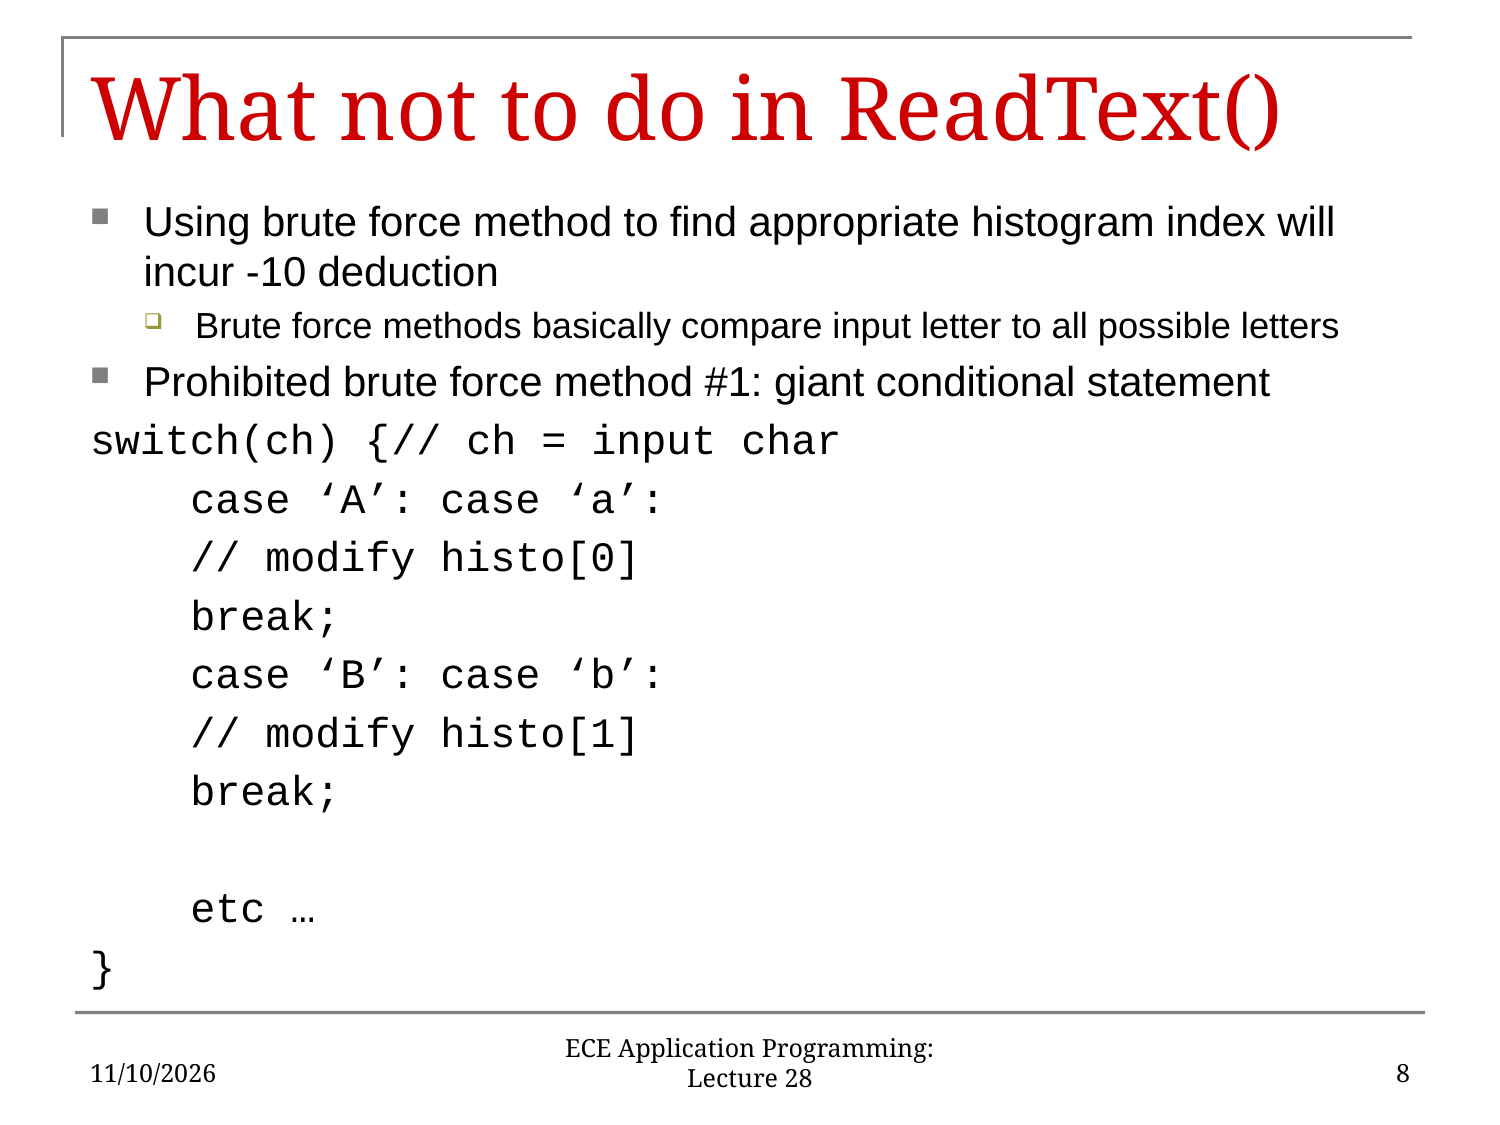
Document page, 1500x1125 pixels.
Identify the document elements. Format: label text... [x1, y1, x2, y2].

title What not to do in ReadText() [75, 45, 1425, 163]
slide_number 8 [1074, 1023, 1426, 1100]
list Using brute force method to find appropriate histogram index will incur -10 deduction Brute force methods basically compare input letter to all possible letters Prohibited brute force method #1: giant conditional statement switch(ch) { // ch = input char case ‘A’: case ‘a’: // modify histo[0] break; case ‘B’: case ‘b’: // modify histo[1] break; etc … } [75, 187, 1425, 1006]
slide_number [74, 1023, 426, 1100]
footer ECE Application Programming: Lecture 28 [512, 1024, 988, 1101]
